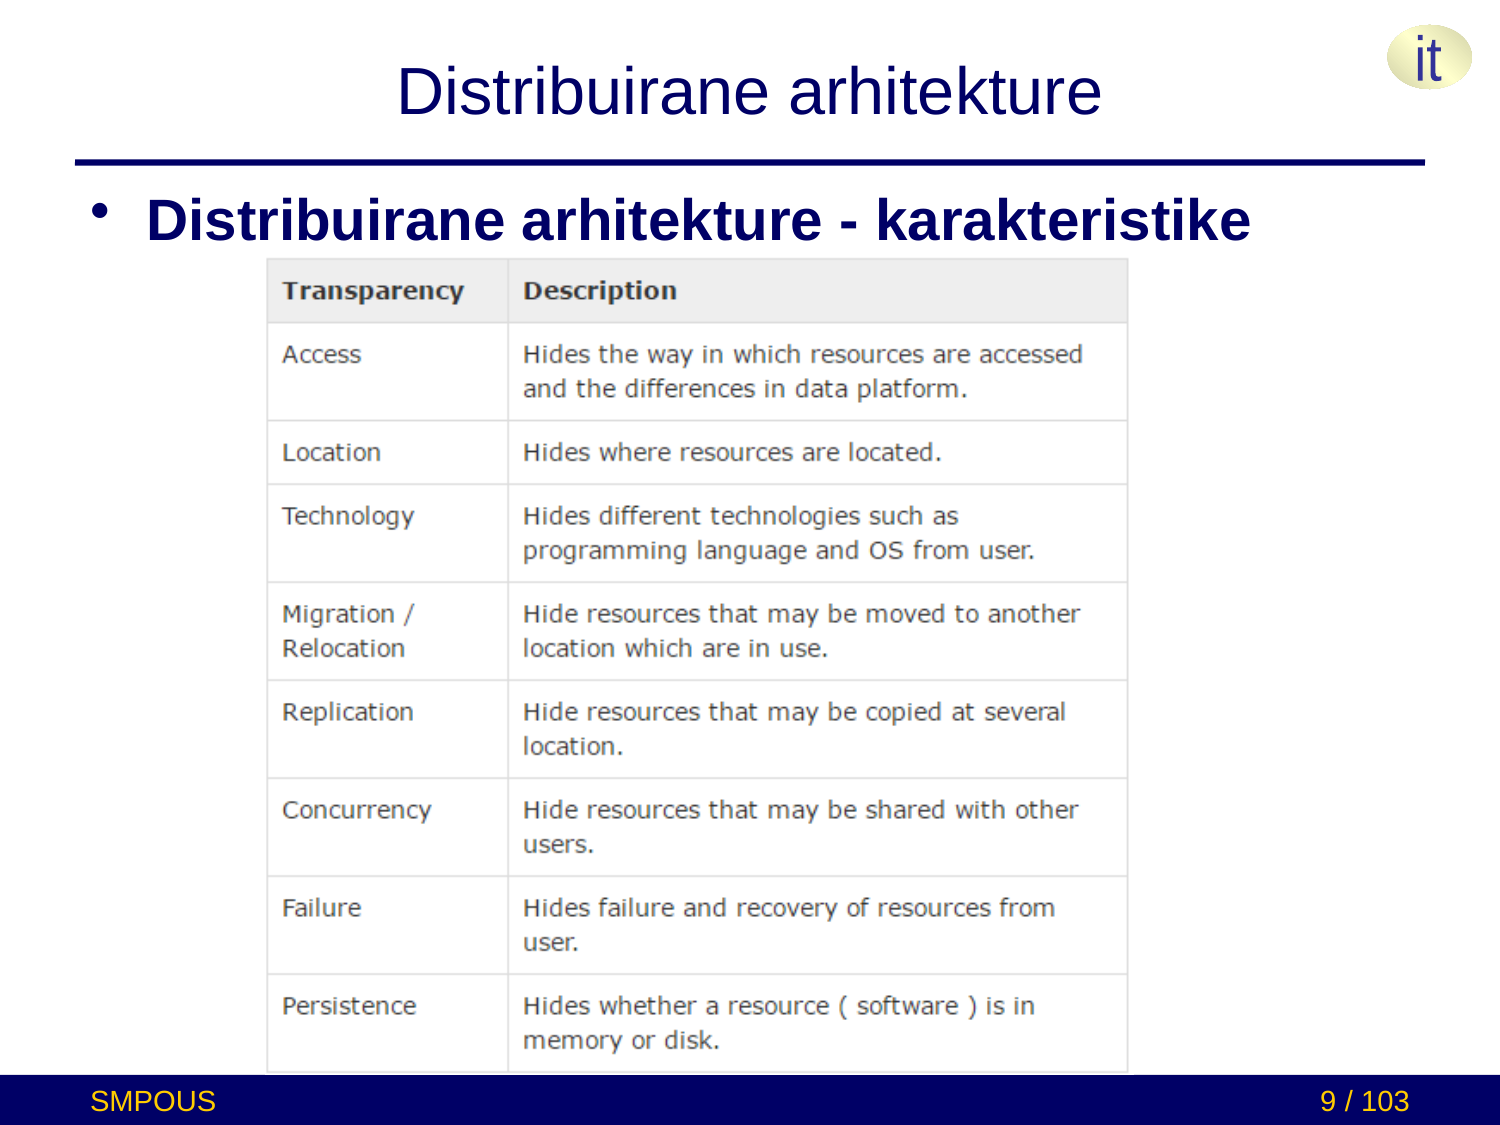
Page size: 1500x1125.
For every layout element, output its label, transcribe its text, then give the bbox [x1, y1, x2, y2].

list Distribuirane arhitekture - karakteristike [75, 174, 1500, 1050]
title Distribuirane arhitekture [75, 24, 1425, 150]
slide_number SMPOUS [75, 1074, 1032, 1125]
picture [265, 255, 1134, 1076]
slide_number 9 / 103 [1074, 1074, 1425, 1125]
